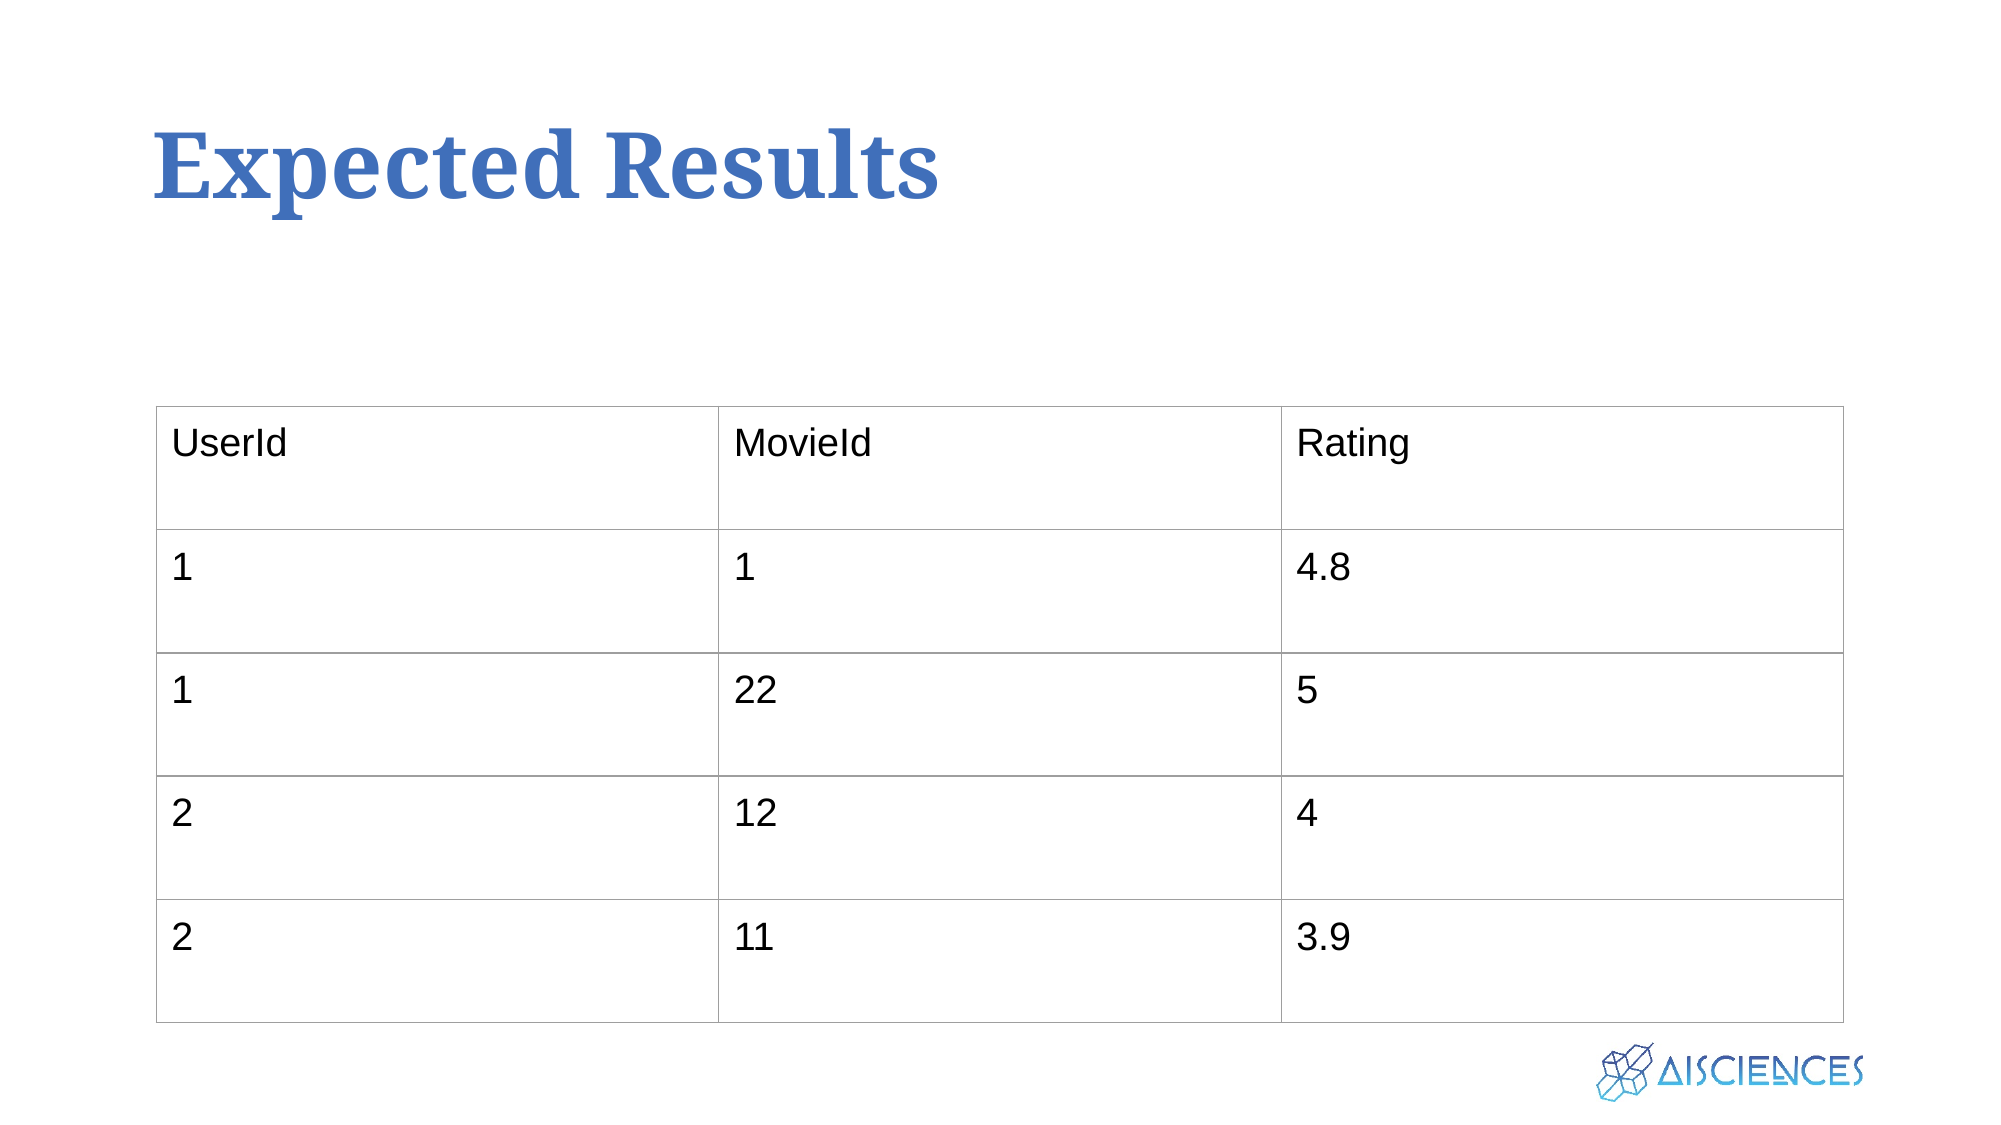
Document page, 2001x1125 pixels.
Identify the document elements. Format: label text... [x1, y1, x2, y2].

table_cell 12 [719, 777, 1281, 899]
title Expected Results [137, 59, 1863, 278]
table_cell 2 [157, 900, 718, 1022]
table_cell 5 [1282, 654, 1843, 775]
table_cell 1 [719, 530, 1281, 652]
table_cell 4 [1282, 777, 1843, 899]
table_cell 11 [719, 900, 1281, 1022]
table_cell 3.9 [1282, 900, 1843, 1022]
table_header UserId [157, 407, 718, 529]
table_cell 1 [157, 530, 718, 652]
table_header MovieId [719, 407, 1281, 529]
table_cell 4.8 [1282, 530, 1843, 652]
table_cell 2 [157, 777, 718, 899]
table_header Rating [1282, 407, 1843, 529]
picture [1596, 1042, 1863, 1102]
table_cell 1 [157, 654, 718, 775]
table_cell 22 [719, 654, 1281, 775]
